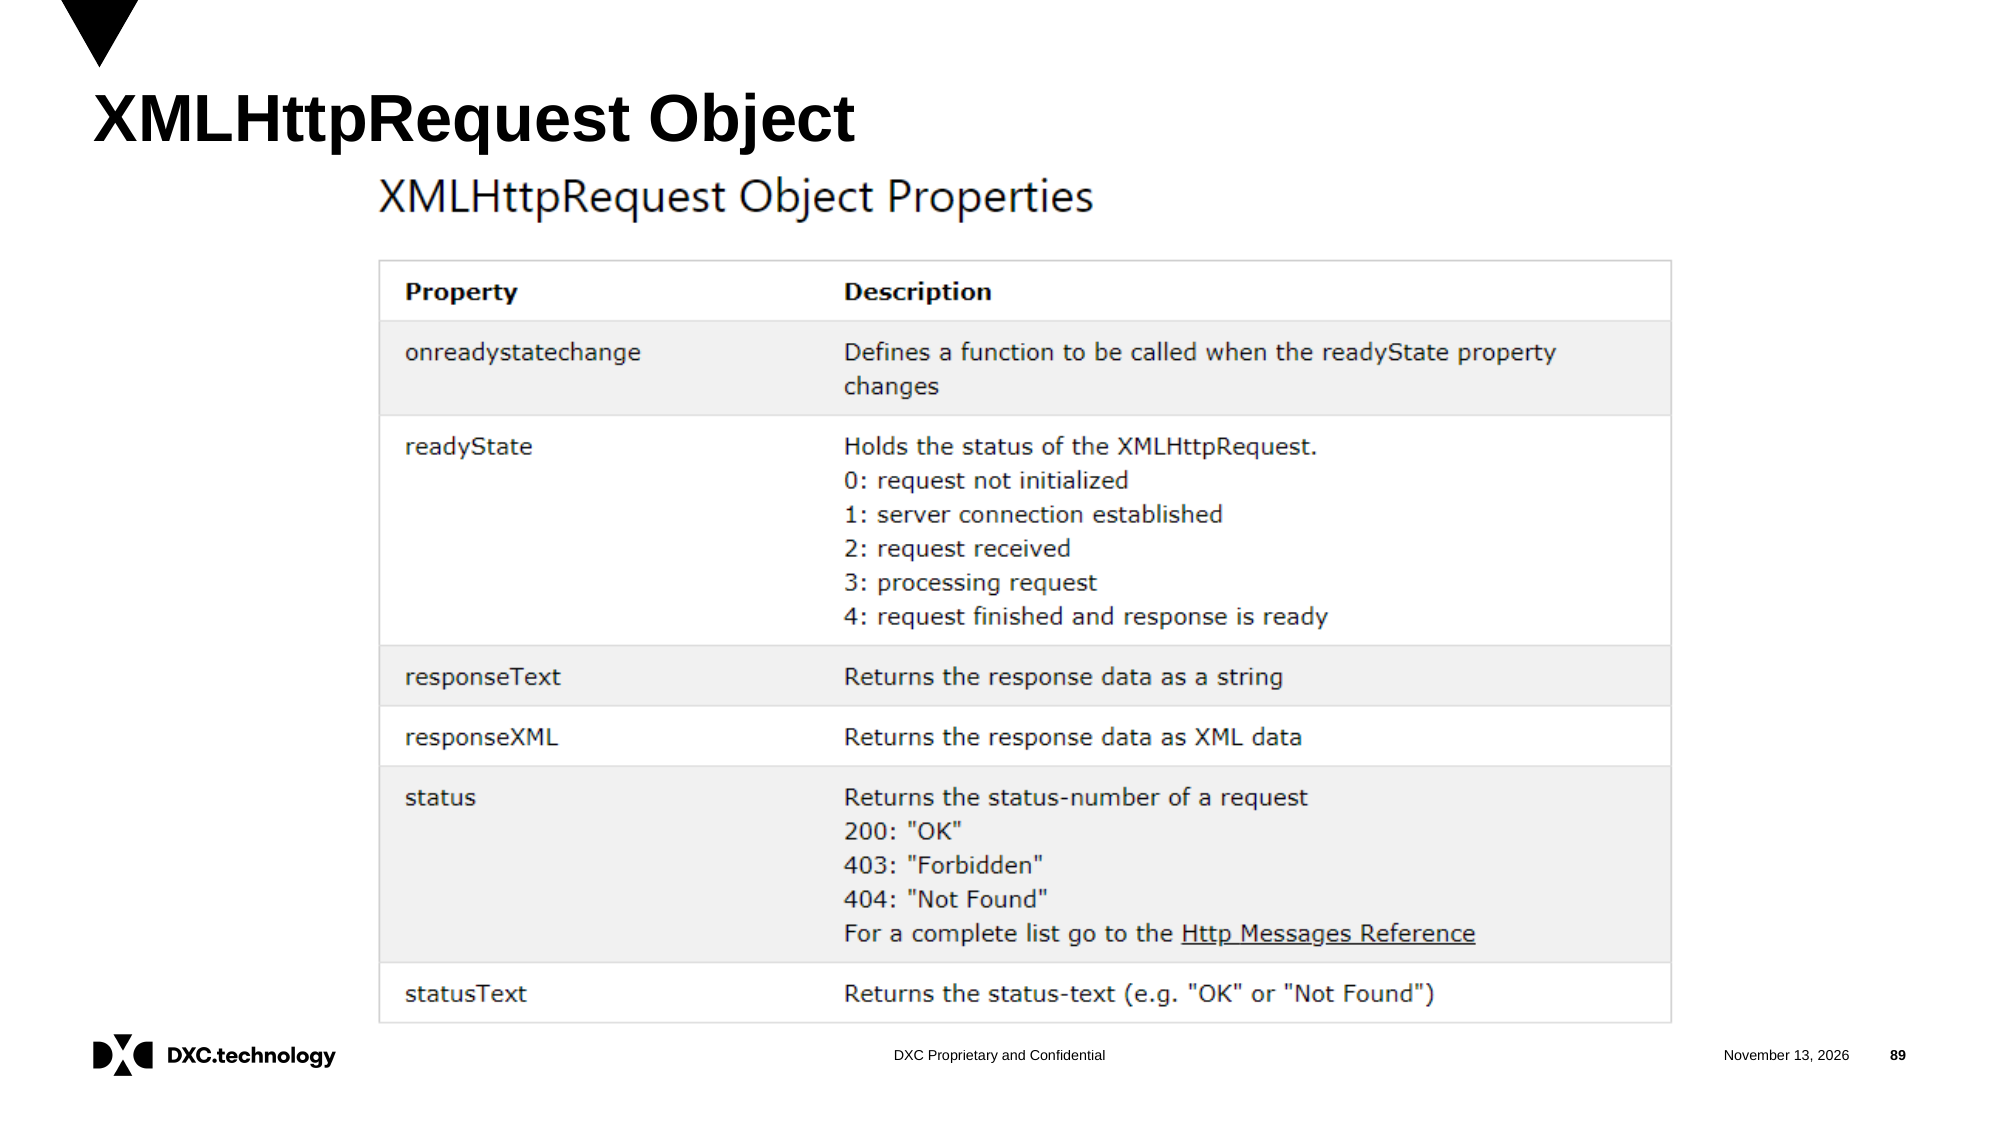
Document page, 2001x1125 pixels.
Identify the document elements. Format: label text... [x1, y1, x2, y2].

title XMLHttpRequest Object [93, 87, 1907, 282]
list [368, 155, 1680, 1050]
